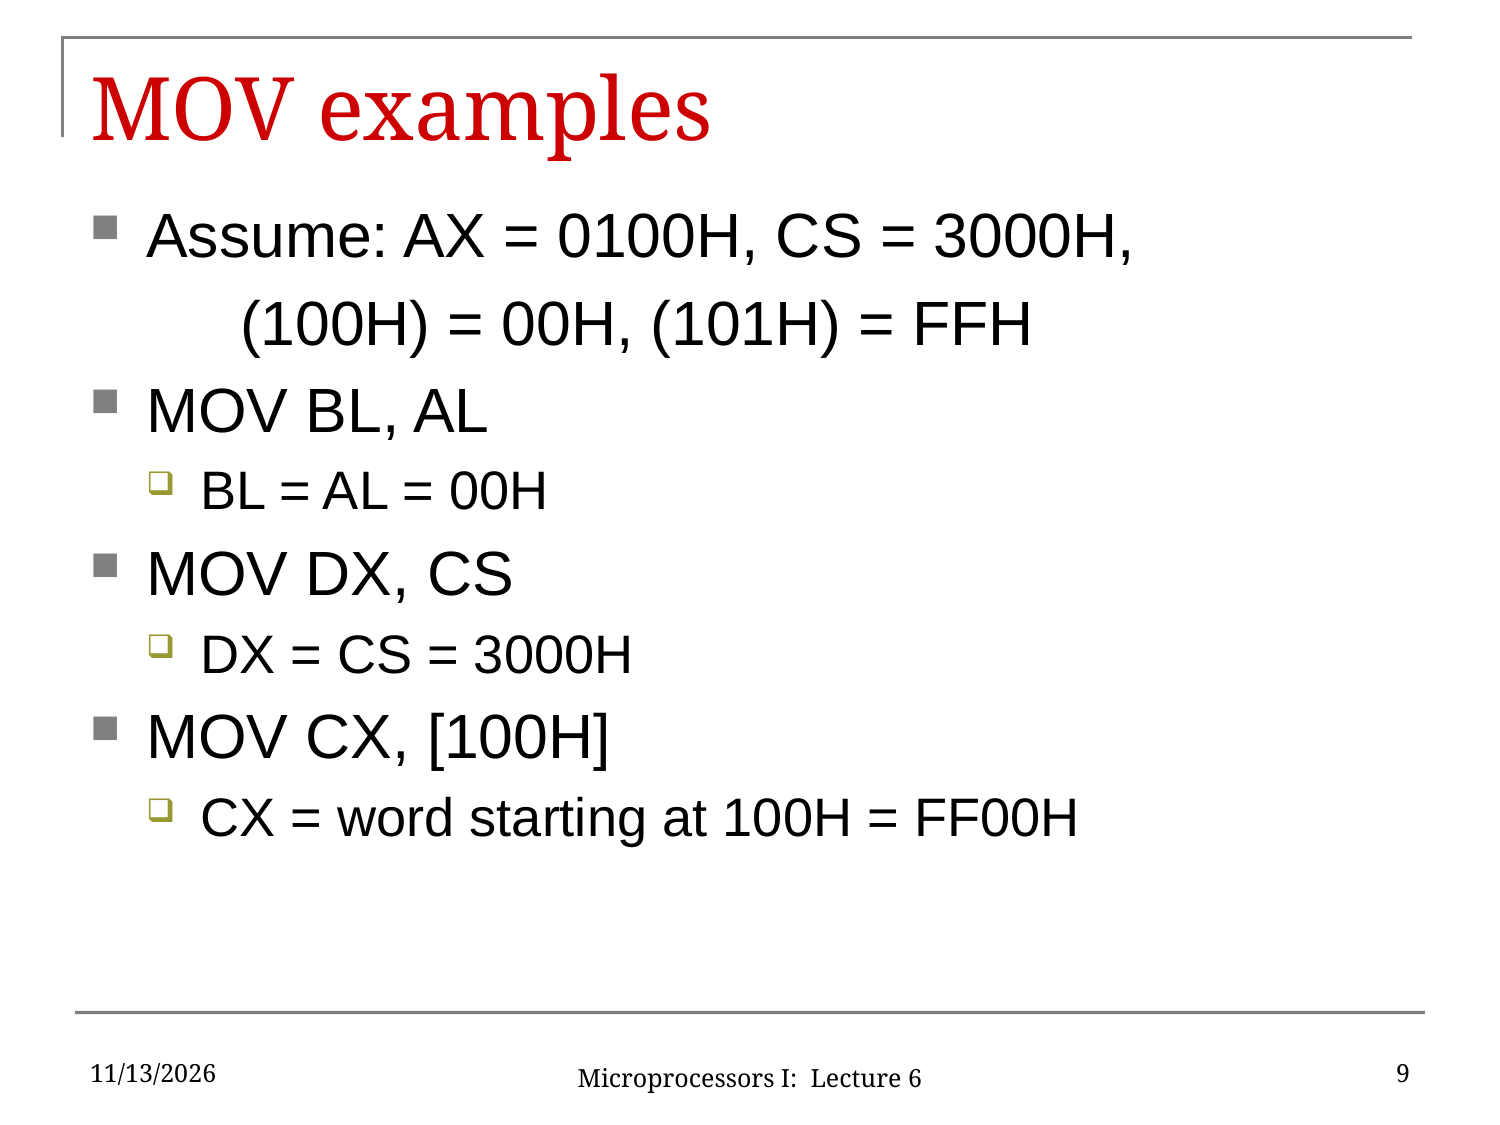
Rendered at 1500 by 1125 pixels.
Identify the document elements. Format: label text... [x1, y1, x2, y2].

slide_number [74, 1023, 426, 1100]
list Assume: AX = 0100H, CS = 3000H, (100H) = 00H, (101H) = FFH MOV BL, AL BL = AL = 00H MOV DX, CS DX = CS = 3000H MOV CX, [100H] CX = word starting at 100H = FF00H [75, 187, 1425, 1006]
footer Microprocessors I: Lecture 6 [512, 1024, 988, 1101]
slide_number 9 [1074, 1023, 1426, 1100]
title MOV examples [75, 45, 1425, 163]
